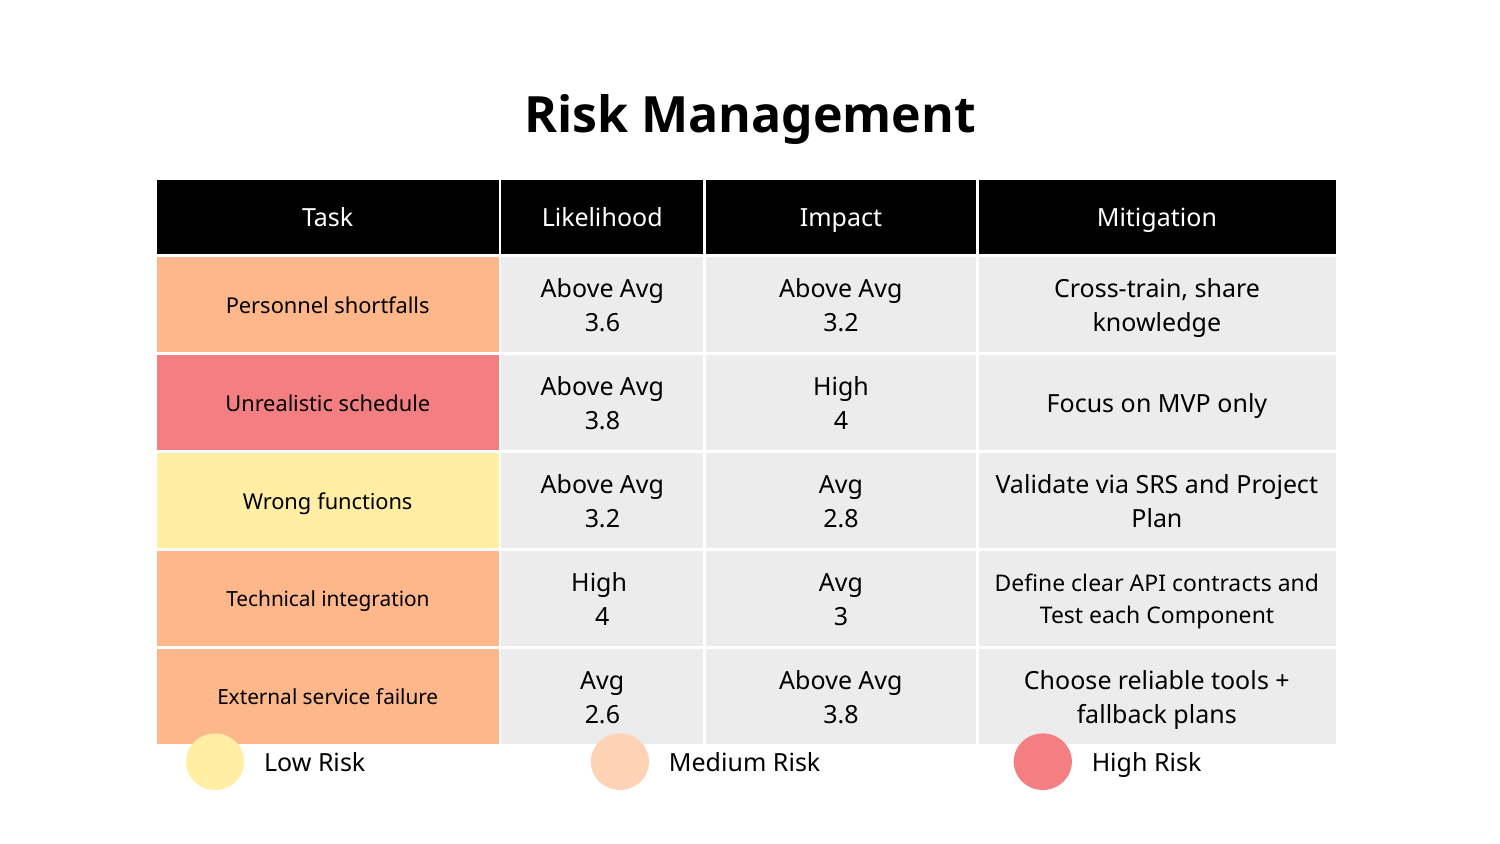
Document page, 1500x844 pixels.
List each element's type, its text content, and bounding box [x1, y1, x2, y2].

text_box Low Risk [249, 730, 505, 793]
text_box [590, 733, 650, 790]
table_cell Above Avg 3.8 [706, 649, 976, 744]
table_cell Personnel shortfalls [157, 257, 499, 352]
table_cell Avg 2.8 [706, 453, 976, 548]
text_box [185, 733, 245, 790]
table_cell Above Avg 3.8 [501, 355, 703, 450]
table_cell Above Avg 3.2 [706, 257, 976, 352]
table_cell Avg 2.6 [501, 649, 703, 744]
table_cell Avg 3 [706, 551, 976, 646]
text_box High Risk [1076, 730, 1333, 793]
table_header Impact [706, 180, 976, 254]
text_box Medium Risk [653, 730, 909, 793]
table_header Likelihood [501, 180, 703, 254]
table_cell Validate via SRS and Project Plan [979, 453, 1336, 548]
table_cell Cross-train, share knowledge [979, 257, 1336, 352]
table_cell Above Avg 3.2 [501, 453, 703, 548]
table_cell High 4 [706, 355, 976, 450]
table_cell External service failure [157, 649, 499, 744]
table_cell Above Avg 3.6 [501, 257, 703, 352]
table_cell Define clear API contracts and Test each Component [979, 551, 1336, 646]
table_cell Unrealistic schedule [157, 355, 499, 450]
table_header Mitigation [979, 180, 1336, 254]
table_cell Wrong functions [157, 453, 499, 548]
text_box [1013, 733, 1072, 790]
title Risk Management [74, 67, 1426, 160]
table_cell Focus on MVP only [979, 355, 1336, 450]
table_cell Technical integration [157, 551, 499, 646]
table_header Task [157, 180, 499, 254]
table_cell High 4 [501, 551, 703, 646]
table_cell Choose reliable tools + fallback plans [979, 649, 1336, 744]
